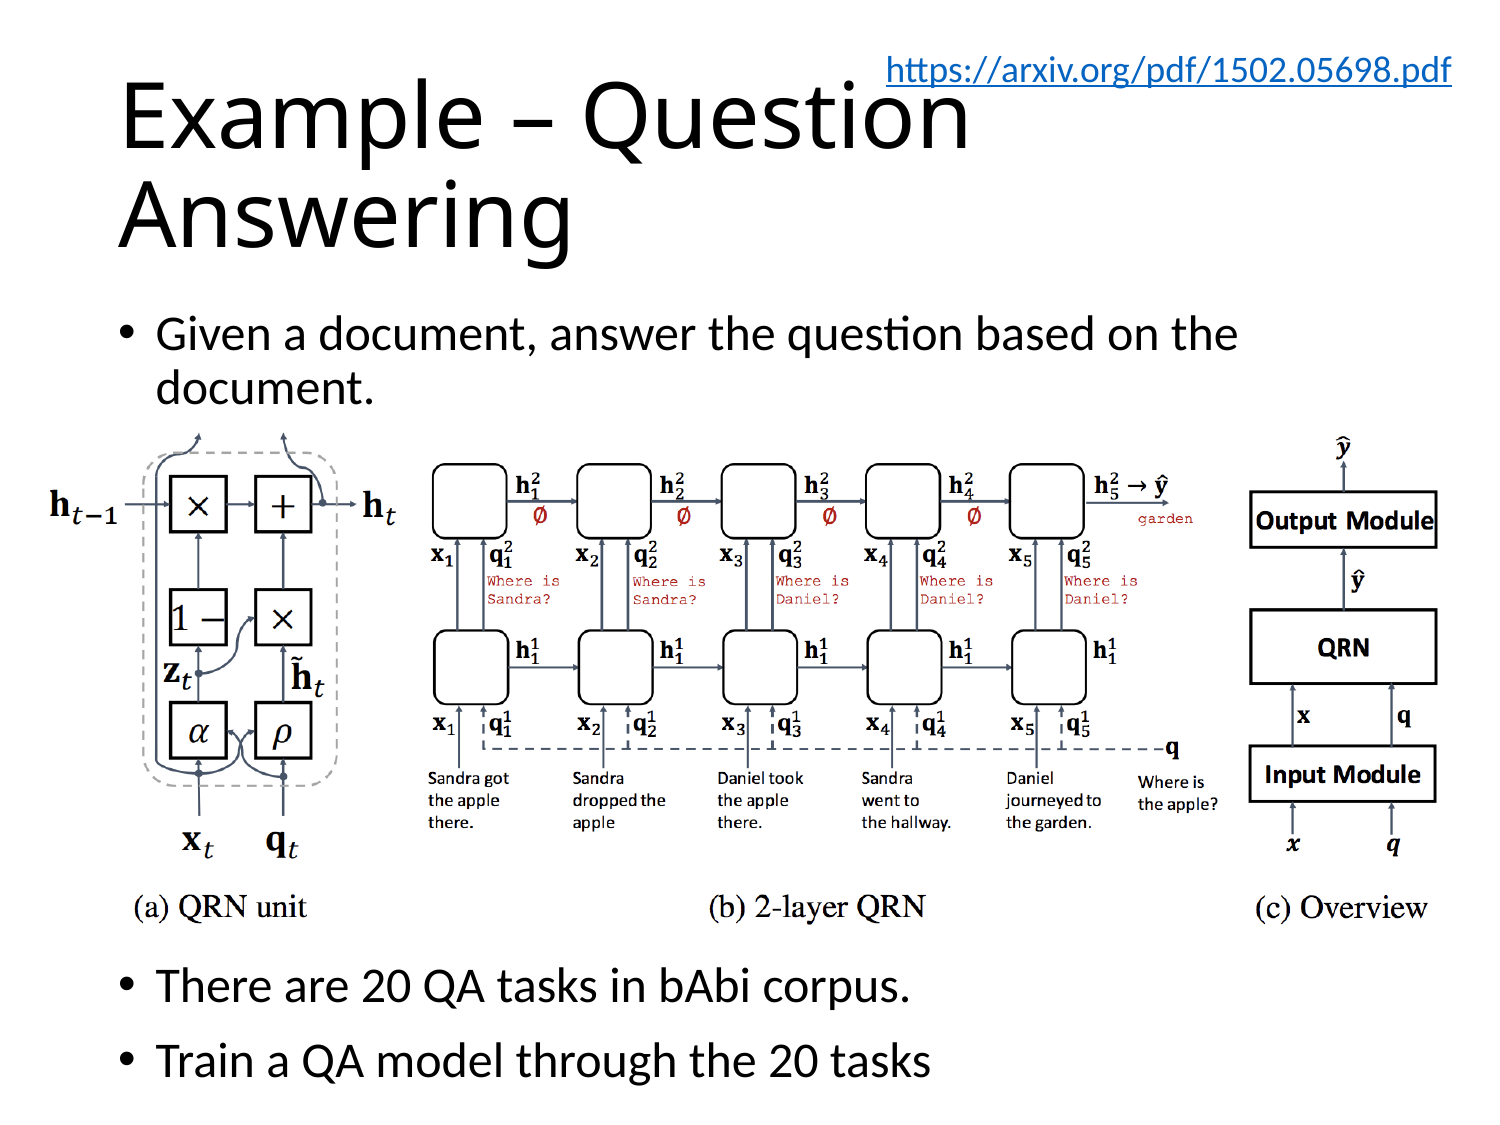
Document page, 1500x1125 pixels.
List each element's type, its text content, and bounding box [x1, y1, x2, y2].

title Example – Question Answering [103, 59, 1397, 278]
list Given a document, answer the question based on the document. There are 20 QA tasks in bAbi corpus. Train a QA model through the 20 tasks [103, 299, 1397, 425]
text_box https://arxiv.org/pdf/1502.05698.pdf [870, 37, 1468, 98]
list Given a document, answer the question based on the document. There are 20 QA tasks in bAbi corpus. Train a QA model through the 20 tasks [103, 943, 1397, 1111]
picture [39, 425, 1461, 943]
